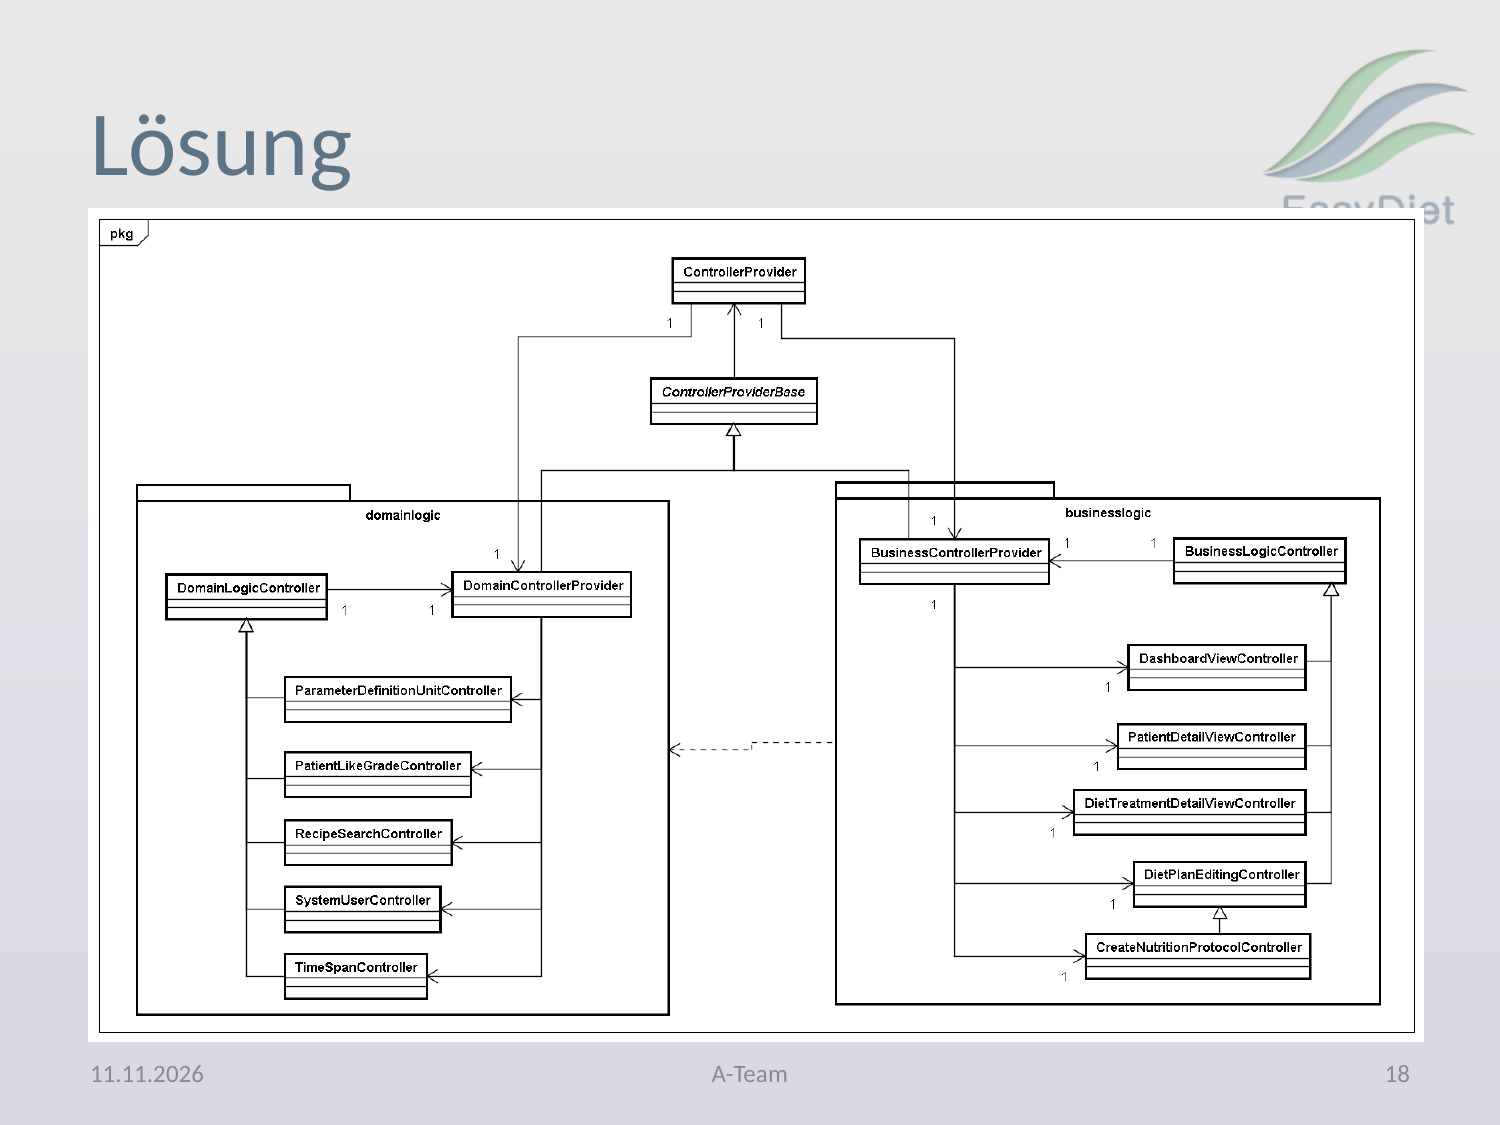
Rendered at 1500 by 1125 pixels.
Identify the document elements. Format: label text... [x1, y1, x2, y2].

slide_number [75, 1042, 425, 1103]
picture [0, 0, 1500, 1125]
footer A-Team [512, 1050, 988, 1103]
title Lösung [75, 45, 1247, 233]
slide_number 18 [1074, 1047, 1425, 1103]
